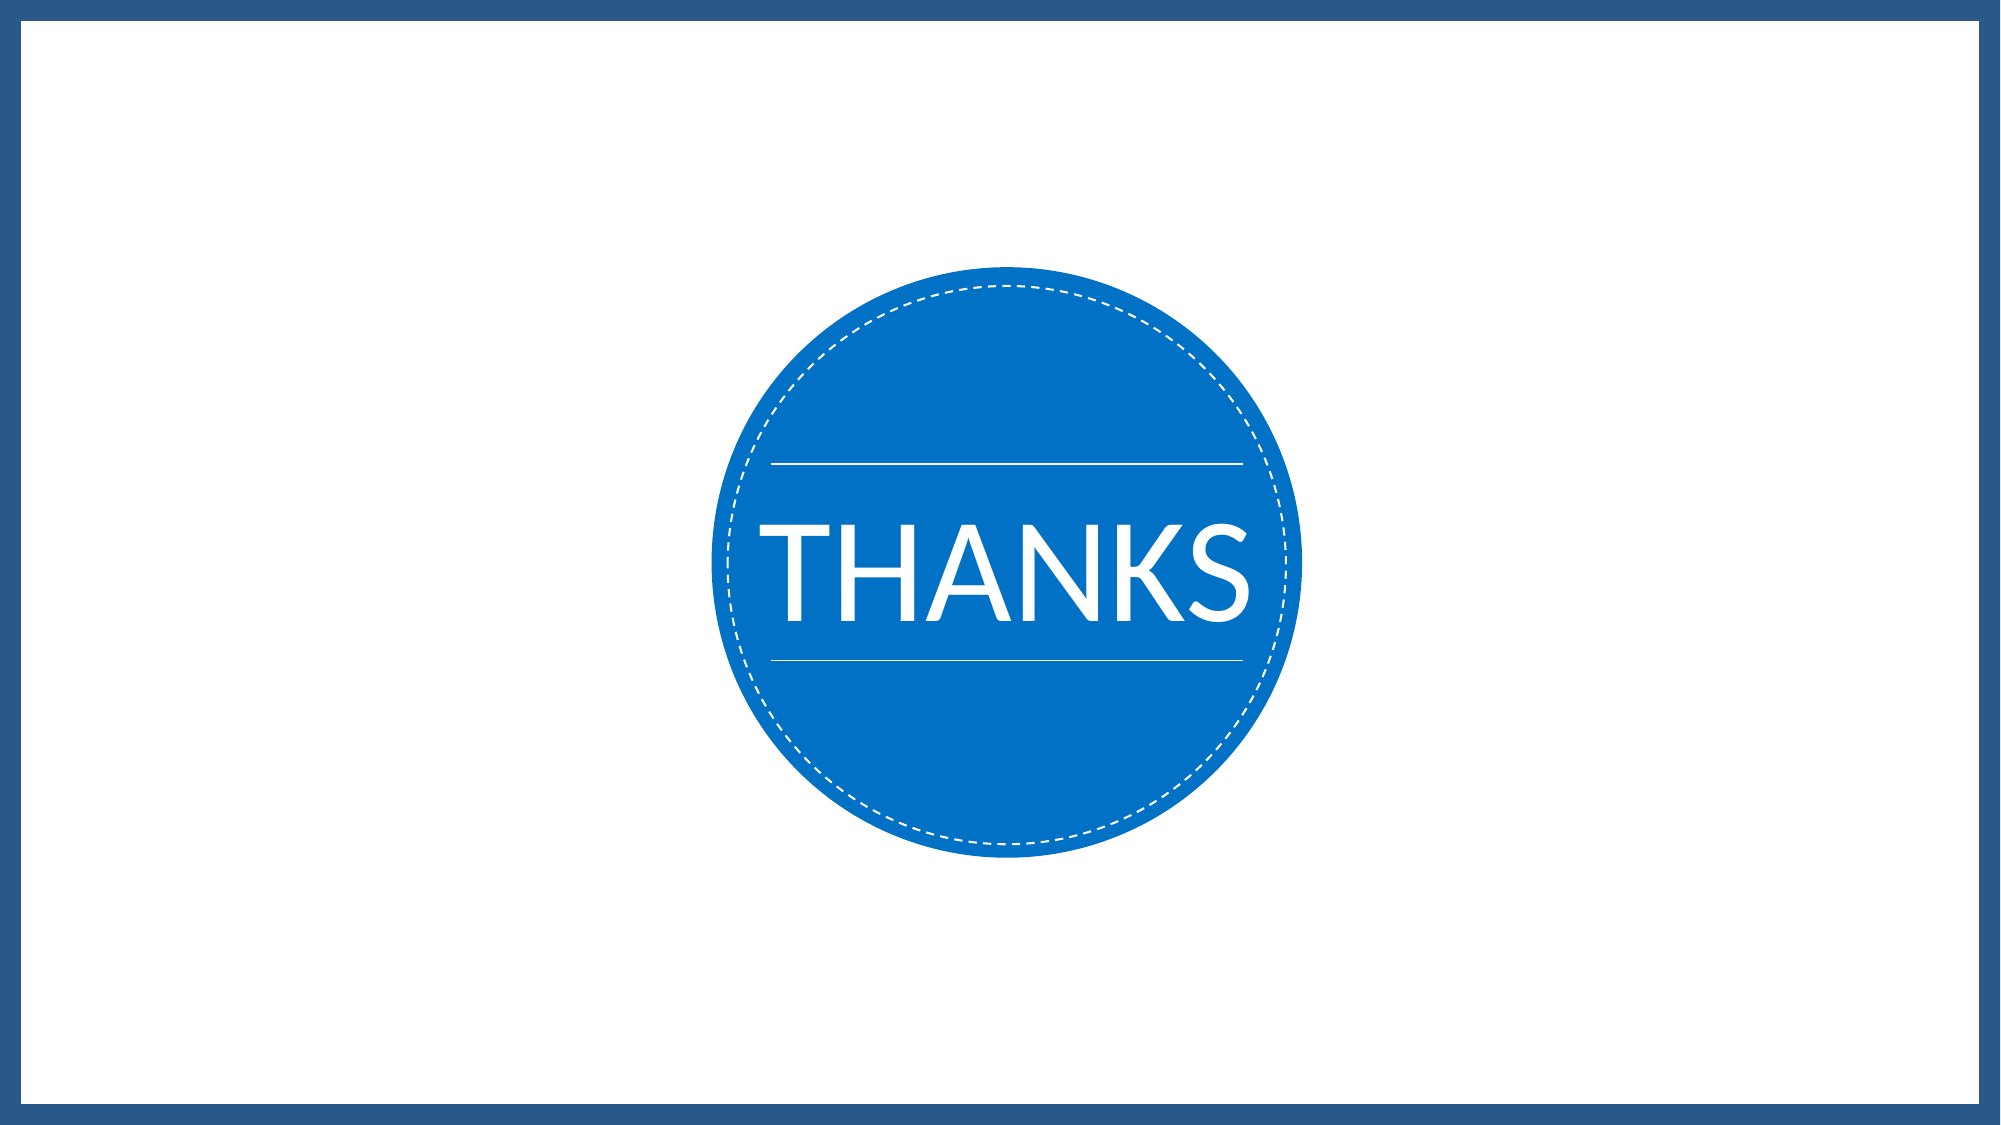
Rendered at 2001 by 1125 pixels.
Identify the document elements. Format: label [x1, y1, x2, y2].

text_box [726, 284, 1287, 846]
text_box [710, 266, 1304, 859]
